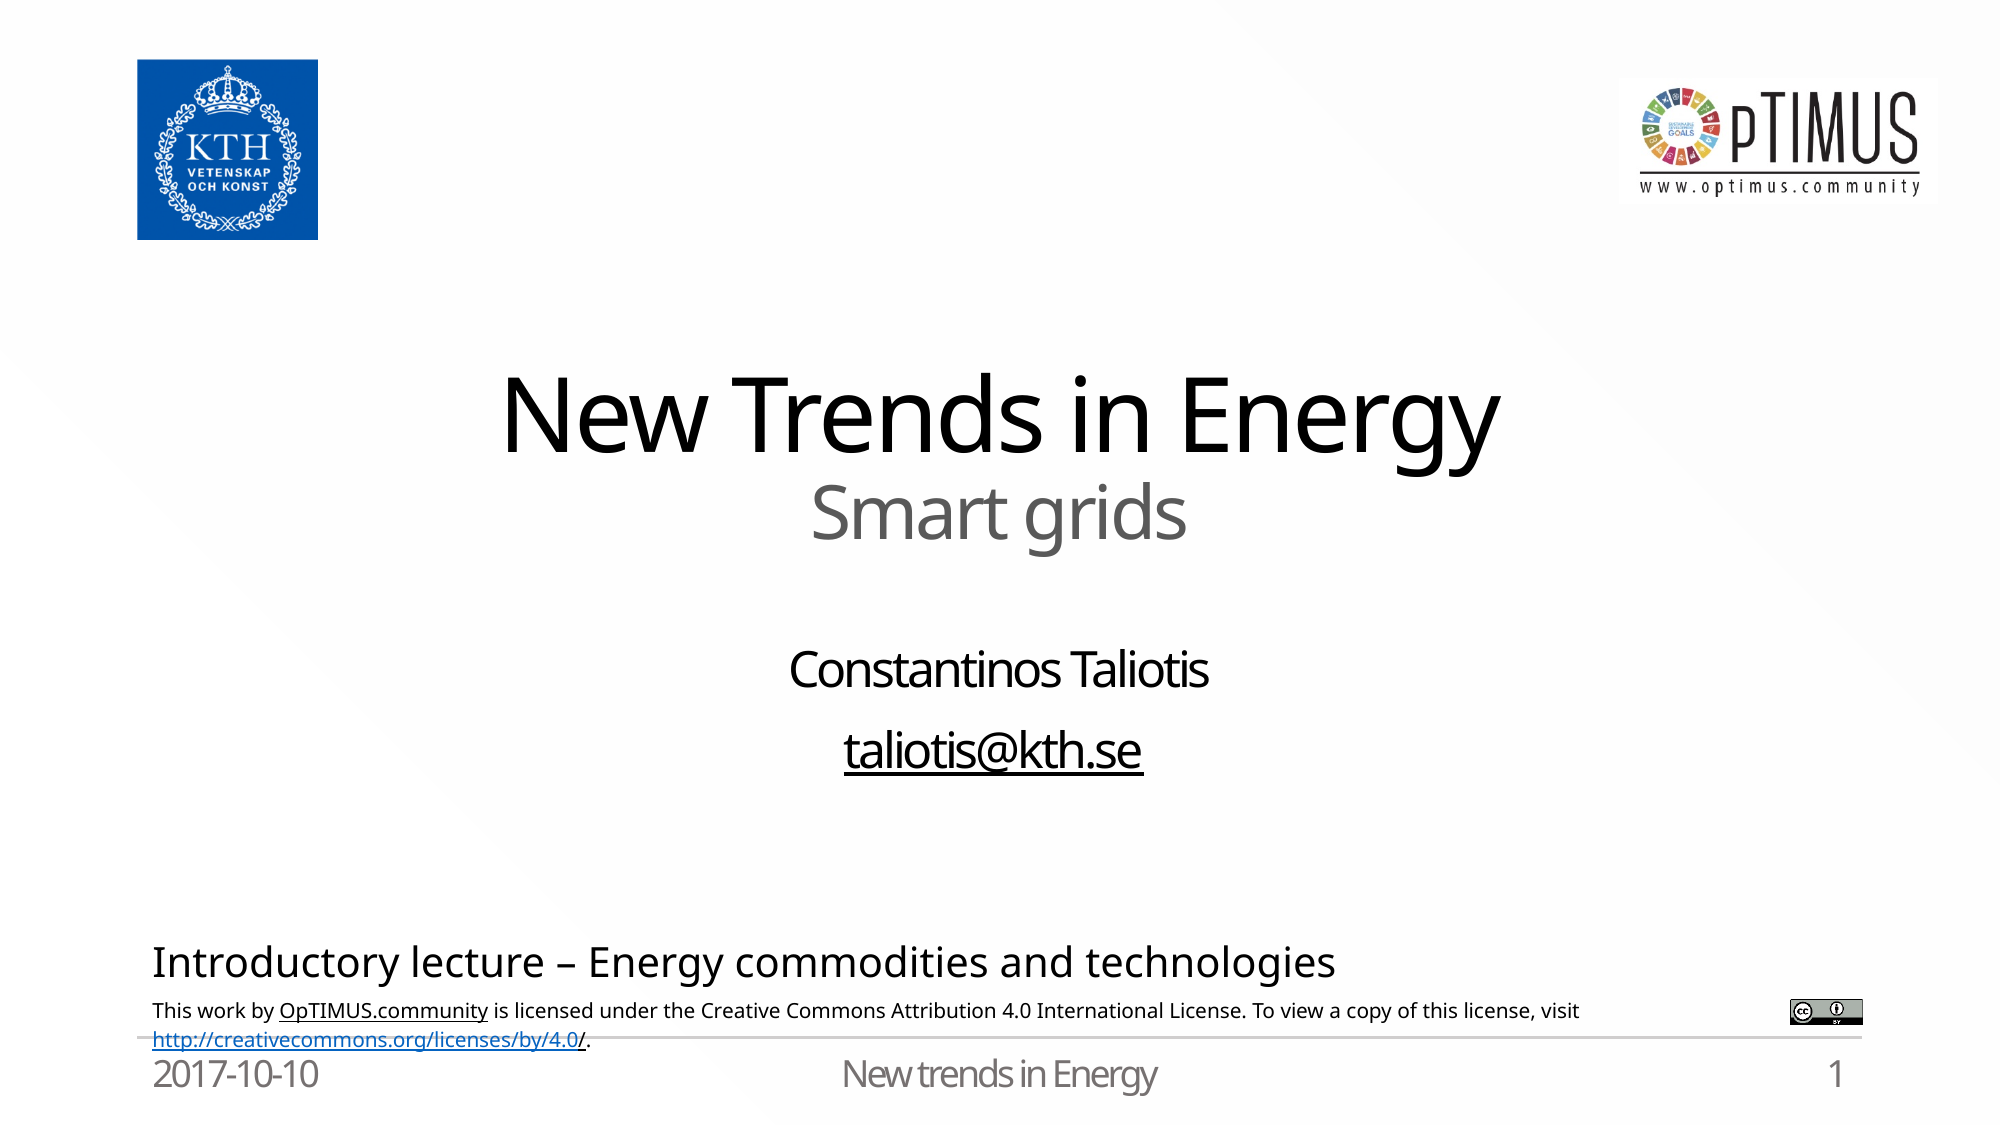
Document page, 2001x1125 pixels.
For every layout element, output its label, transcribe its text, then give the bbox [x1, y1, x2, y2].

footer New trends in Energy [662, 1042, 1338, 1103]
slide_number 1 [1412, 1042, 1863, 1103]
picture [1619, 78, 1938, 204]
title New Trends in Energy Smart grids [137, 304, 1863, 614]
picture [1790, 999, 1863, 1025]
text_box This work by OpTIMUS.community is licensed under the Creative Commons Attribution 4.0 International License. To view a copy of this license, visit http://creativecommons.org/licenses/by/4.0/. [137, 998, 1863, 1025]
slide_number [137, 1042, 588, 1103]
text_box Introductory lecture – Energy commodities and technologies [137, 934, 1638, 998]
subtitle Constantinos Taliotis taliotis@kth.se [249, 636, 1750, 946]
picture [137, 59, 318, 240]
